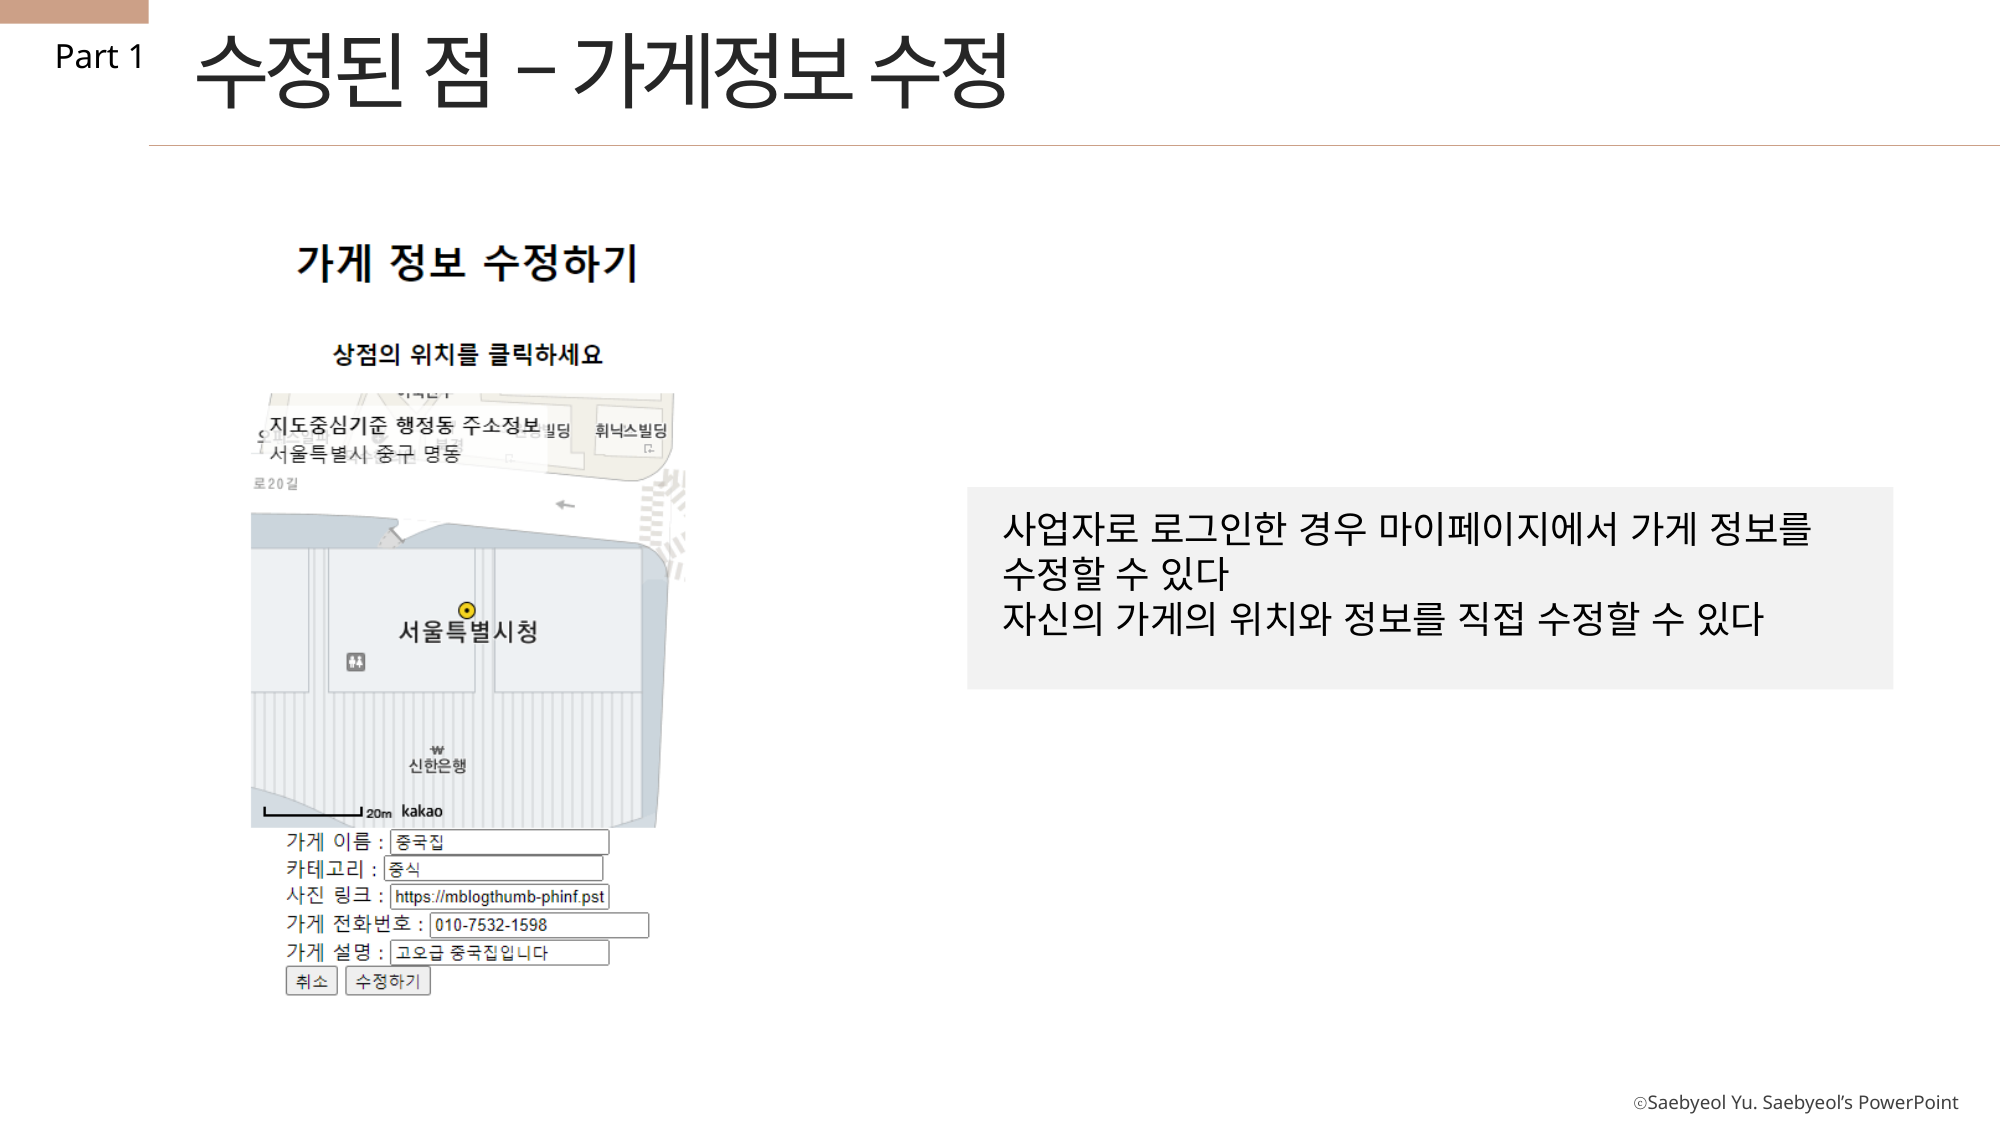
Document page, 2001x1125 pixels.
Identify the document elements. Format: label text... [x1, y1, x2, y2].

text_box 수정된 점 – 가게정보 수정 [178, 11, 1030, 127]
text_box [0, 0, 150, 25]
text_box [966, 486, 1894, 690]
text_box Part 1 [39, 28, 162, 83]
picture [168, 222, 781, 1008]
text_box 사업자로 로그인한 경우 마이페이지에서 가게 정보를 수정할 수 있다 자신의 가게의 위치와 정보를 직접 수정할 수 있다 [987, 498, 1894, 649]
